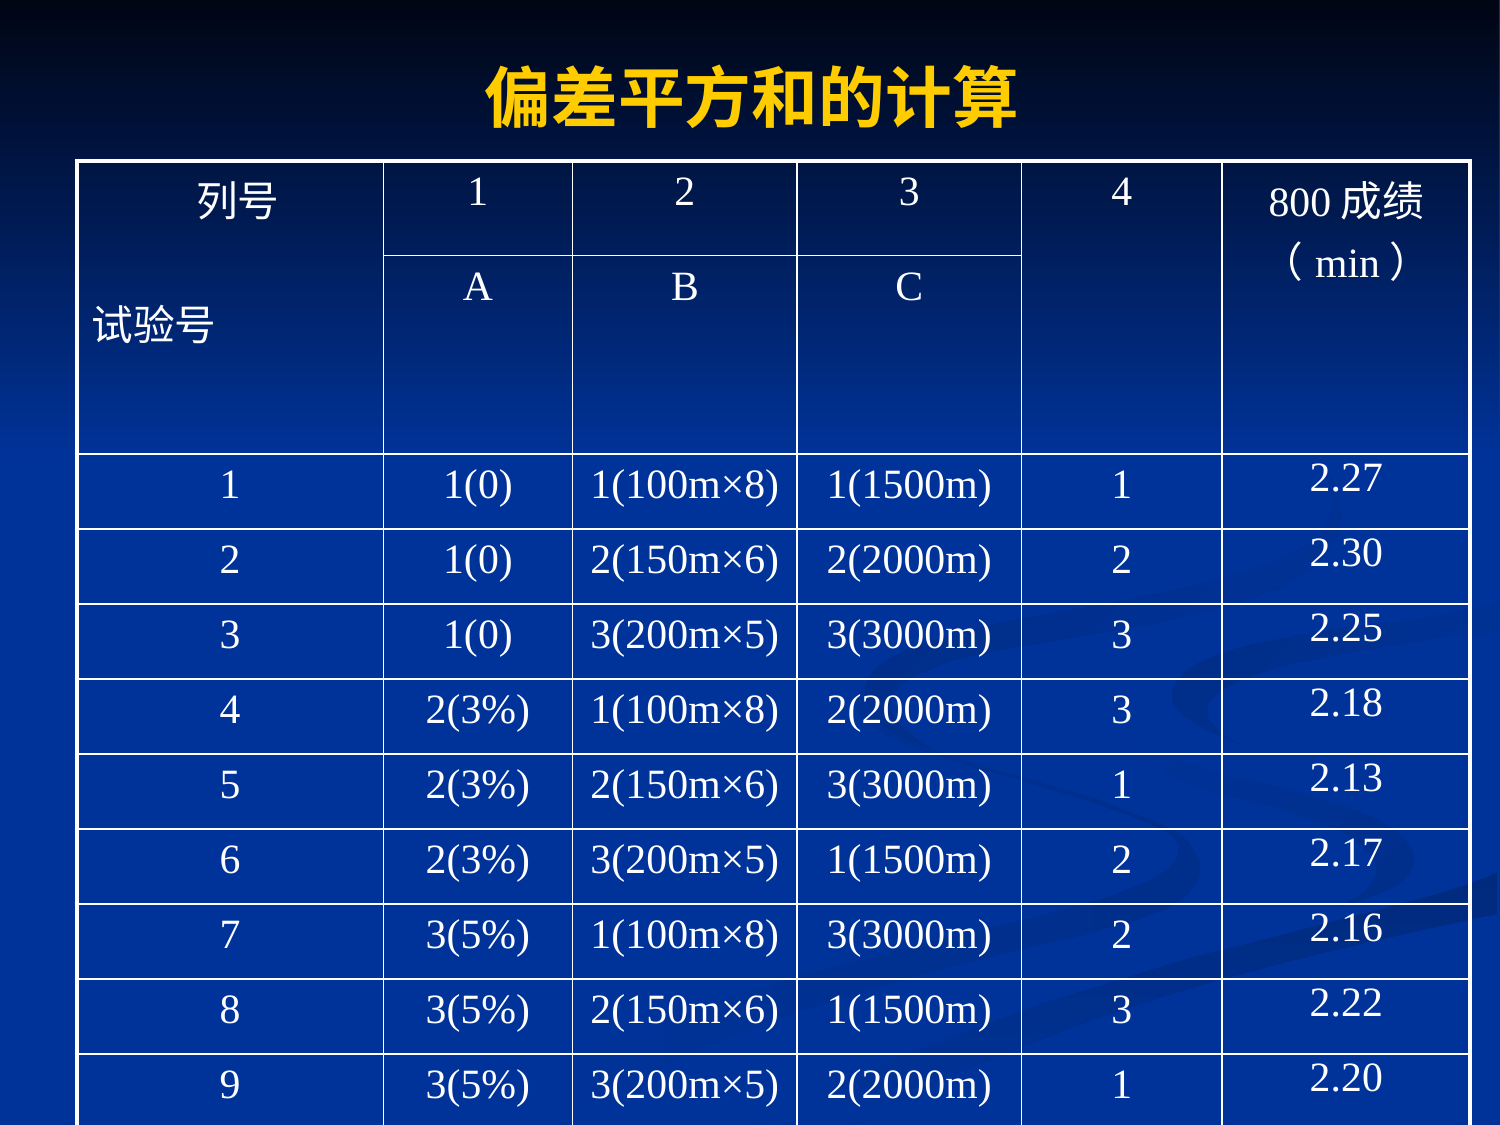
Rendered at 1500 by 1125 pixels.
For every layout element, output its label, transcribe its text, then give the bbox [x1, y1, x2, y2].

table_cell 2.30 [1223, 530, 1468, 603]
table_cell 2.17 [1223, 830, 1468, 903]
table_cell 1 [1022, 1055, 1221, 1125]
table_cell 3(200m×5) [573, 830, 796, 903]
table_cell 2(2000m) [798, 530, 1021, 603]
table_cell 1(0) [384, 605, 572, 678]
table_cell 2.25 [1223, 605, 1468, 678]
table_cell 3 [1022, 605, 1221, 678]
table_cell 2(150m×6) [573, 530, 796, 603]
table_header 1 [384, 163, 572, 255]
table_cell A [384, 256, 572, 453]
table_cell 3(5%) [384, 1055, 572, 1125]
table_cell 2(3%) [384, 755, 572, 828]
table_cell 3(3000m) [798, 905, 1021, 978]
table_cell 2.27 [1223, 455, 1468, 528]
table_cell [1022, 255, 1221, 453]
table_header 3 [798, 163, 1021, 255]
table_cell 2.16 [1223, 905, 1468, 978]
table_cell 2(2000m) [798, 680, 1021, 753]
table_cell 2(150m×6) [573, 980, 796, 1053]
table_cell 3(200m×5) [573, 605, 796, 678]
table_cell 1(0) [384, 455, 572, 528]
table_cell 2.22 [1223, 980, 1468, 1053]
table_cell 3 [79, 605, 383, 678]
table_cell 1(100m×8) [573, 455, 796, 528]
table_cell 1 [1022, 755, 1221, 828]
table_cell 1(1500m) [798, 830, 1021, 903]
table_header 4 [1022, 163, 1221, 255]
table_cell 1(1500m) [798, 980, 1021, 1053]
table_cell 6 [79, 830, 383, 903]
table_cell 1(1500m) [798, 455, 1021, 528]
table_cell 2(3%) [384, 830, 572, 903]
table_cell 3(3000m) [798, 605, 1021, 678]
table_cell 3(3000m) [798, 755, 1021, 828]
table_cell 2(2000m) [798, 1055, 1021, 1125]
table_cell 3(5%) [384, 905, 572, 978]
table_header 列号 试验号 [79, 163, 383, 453]
table_cell 2 [1022, 830, 1221, 903]
table_cell 2.18 [1223, 680, 1468, 753]
table_cell 1 [1022, 455, 1221, 528]
table_cell 5 [79, 755, 383, 828]
table_cell 2(3%) [384, 680, 572, 753]
table_cell 3 [1022, 980, 1221, 1053]
table_cell B [573, 256, 796, 453]
table_cell 2(150m×6) [573, 755, 796, 828]
title 偏差平方和的计算 [76, 42, 1427, 150]
table_cell 3(5%) [384, 980, 572, 1053]
table_cell C [798, 256, 1021, 453]
table_cell 2 [79, 530, 383, 603]
table_cell 1(100m×8) [573, 905, 796, 978]
table_cell 3(200m×5) [573, 1055, 796, 1125]
table_cell 7 [79, 905, 383, 978]
table_cell 2 [1022, 530, 1221, 603]
table_cell 2 [1022, 905, 1221, 978]
table_cell 4 [79, 680, 383, 753]
table_cell 1(100m×8) [573, 680, 796, 753]
table_header 800成绩（min） [1223, 163, 1468, 453]
table_cell 2.13 [1223, 755, 1468, 828]
table_cell 1(0) [384, 530, 572, 603]
table_cell 9 [79, 1055, 383, 1125]
table_header 2 [573, 163, 796, 255]
table_cell 8 [79, 980, 383, 1053]
table_cell 2.20 [1223, 1055, 1468, 1125]
table_cell 3 [1022, 680, 1221, 753]
table_cell 1 [79, 455, 383, 528]
